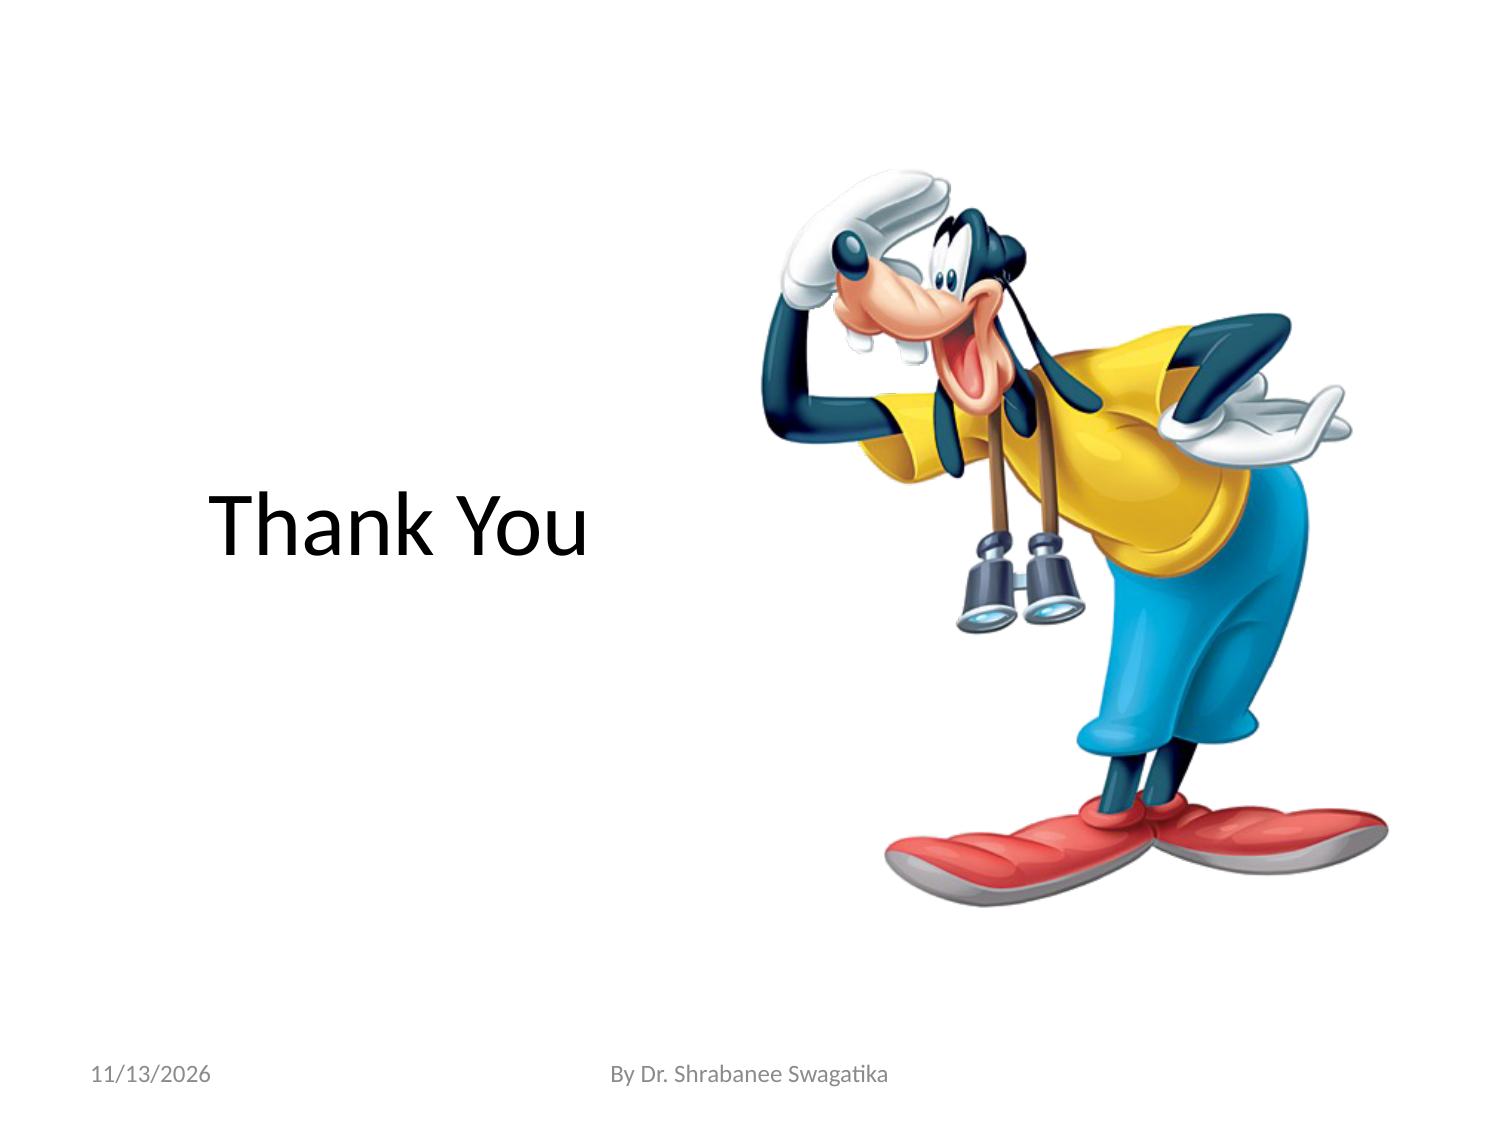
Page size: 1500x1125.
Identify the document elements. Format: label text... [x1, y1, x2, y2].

footer By Dr. Shrabanee Swagatika [512, 1042, 988, 1103]
title Thank You [125, 425, 675, 613]
picture [699, 124, 1424, 939]
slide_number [75, 1042, 425, 1103]
